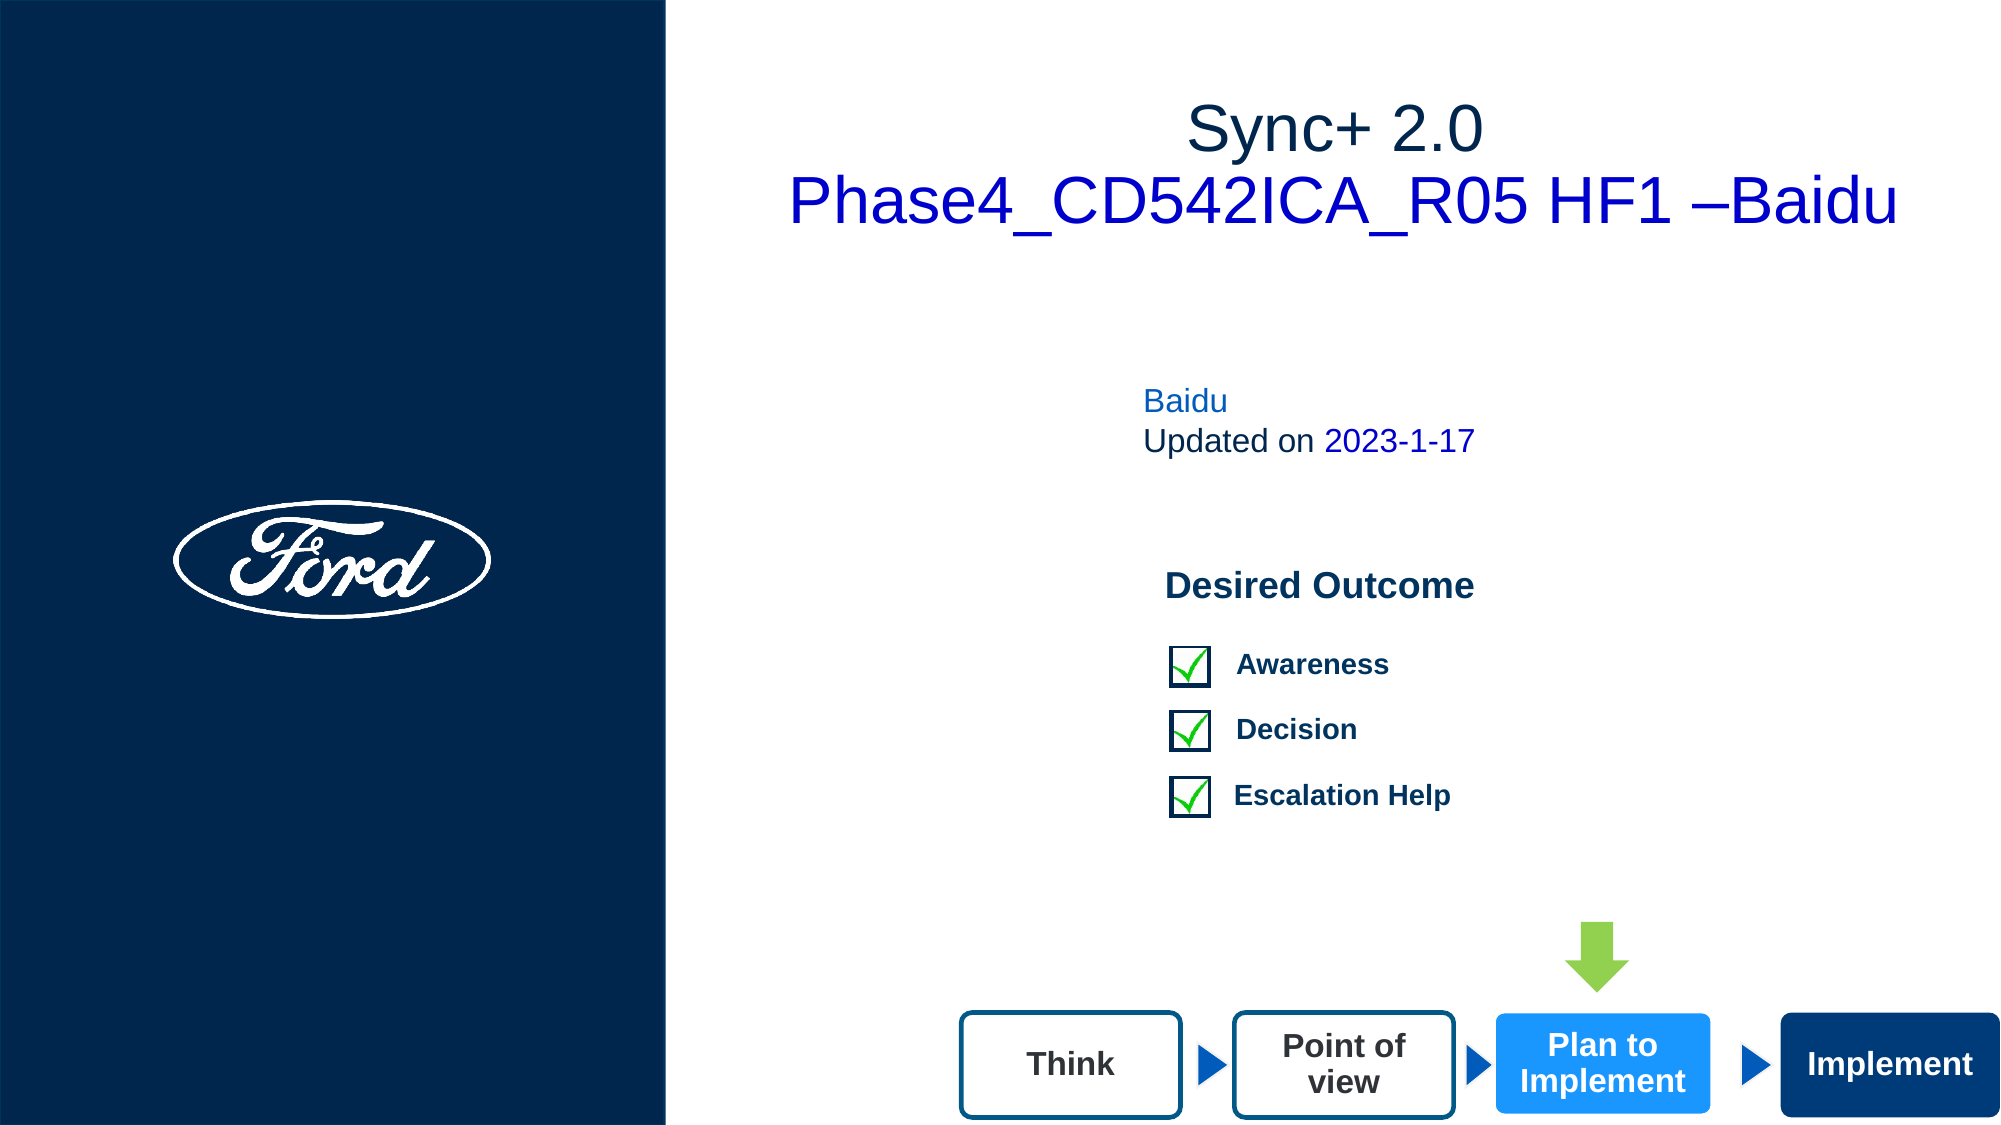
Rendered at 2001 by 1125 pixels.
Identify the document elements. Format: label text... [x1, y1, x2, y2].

picture [173, 500, 491, 619]
text_box Sync+ 2.0 Phase4_CD542ICA_R05 HF1 –Baidu [723, 86, 1966, 415]
text_box [1171, 777, 1210, 816]
picture [1174, 779, 1208, 814]
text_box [961, 1010, 2000, 1118]
picture [1173, 648, 1207, 683]
text_box Baidu Updated on 2023-1-17 [1128, 372, 1565, 467]
text_box [1171, 711, 1210, 750]
text_box Decision [1221, 679, 1521, 746]
picture [1174, 713, 1208, 748]
text_box Awareness [1221, 614, 1521, 679]
text_box Escalation Help [1218, 746, 1583, 843]
text_box Desired Outcome [1149, 535, 1663, 631]
text_box [1562, 920, 1632, 995]
text_box [1171, 647, 1210, 686]
